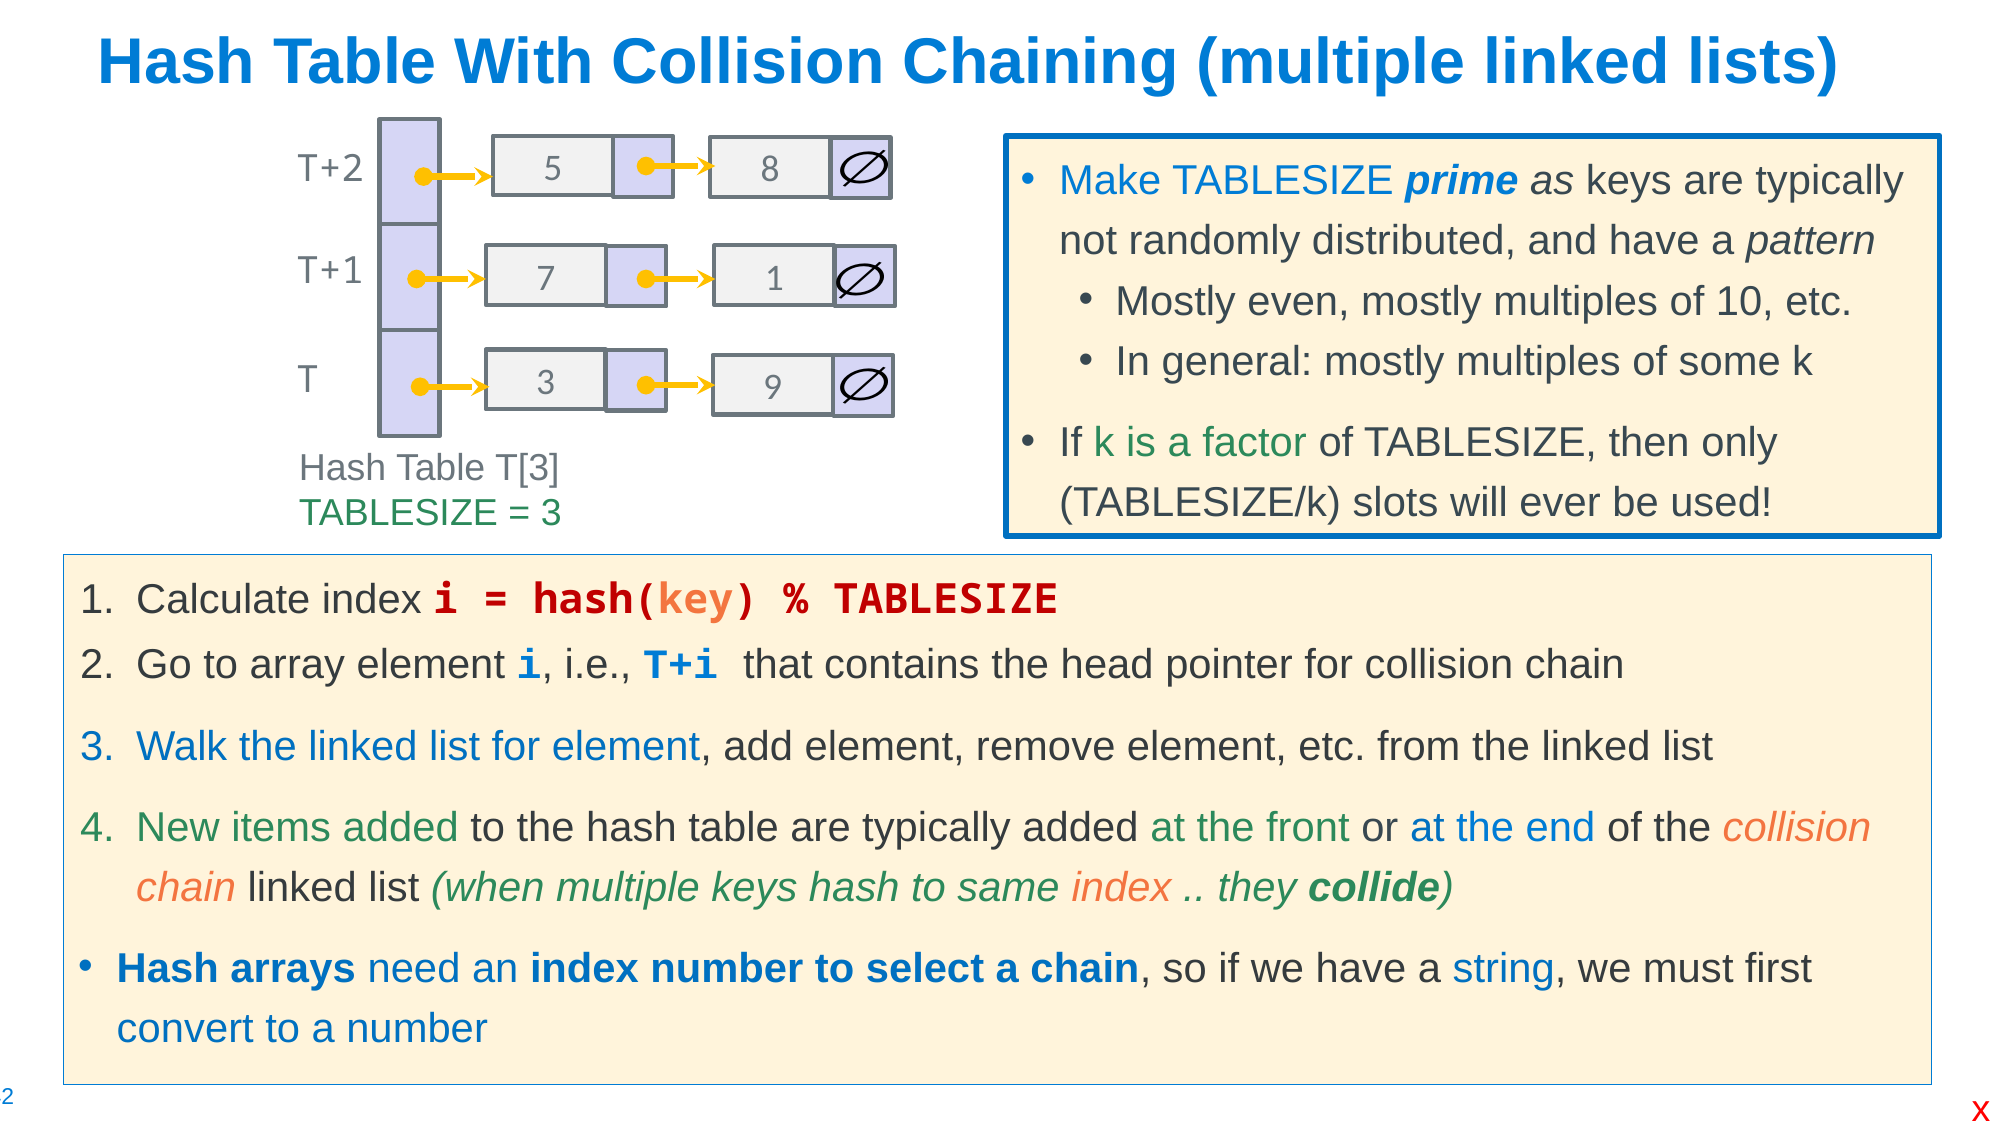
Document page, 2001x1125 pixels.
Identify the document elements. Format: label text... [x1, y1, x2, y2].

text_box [714, 245, 895, 307]
text_box [379, 224, 440, 330]
text_box x [1956, 1076, 2000, 1125]
text_box [379, 330, 440, 435]
text_box Hash Table T[3] TABLESIZE = 3 [284, 435, 577, 541]
text_box [379, 119, 440, 224]
text_box T+2 T+1 T [281, 137, 379, 408]
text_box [492, 135, 674, 197]
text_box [485, 245, 667, 307]
list Calculate index i = hash(key) % TABLESIZE Go to array element i, i.e., T+i that contains the head pointer for collision chain Walk the linked list for element, add element, remove element, etc. from the linked list New items added to the hash table are typically added at the front or at the end of the collision chain linked list (when multiple keys hash to same index .. they collide) Hash arrays need an index number to select a chain, so if we have a string, we must first convert to a number [63, 554, 1932, 1085]
text_box Make TABLESIZE prime as keys are typically not randomly distributed, and have a pattern Mostly even, mostly multiples of 10, etc. In general: mostly multiples of some k If k is a factor of TABLESIZE, then only (TABLESIZE/k) slots will ever be used! [1005, 135, 1940, 536]
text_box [710, 137, 891, 199]
title Hash Table With Collision Chaining (multiple linked lists) [82, 19, 1940, 106]
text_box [485, 349, 667, 411]
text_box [712, 354, 894, 416]
